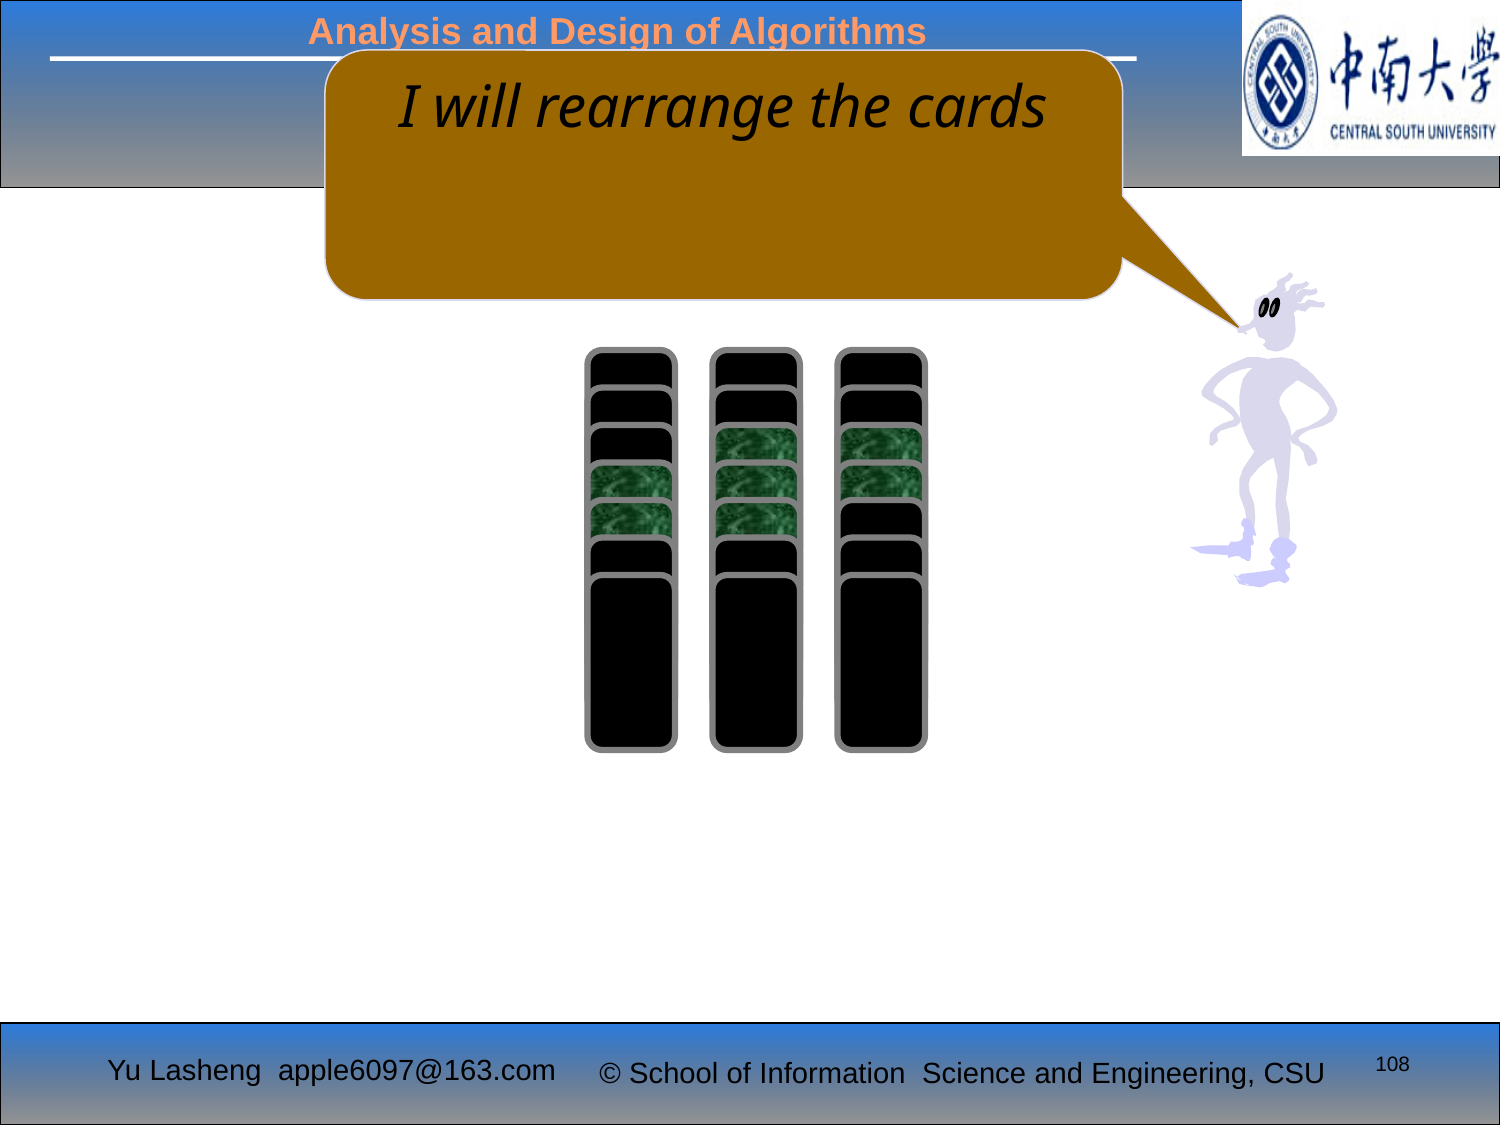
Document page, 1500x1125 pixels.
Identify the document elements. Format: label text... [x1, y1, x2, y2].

text_box [712, 350, 800, 398]
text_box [1189, 272, 1338, 588]
text_box [587, 387, 675, 435]
text_box [837, 500, 925, 548]
text_box [712, 387, 800, 435]
text_box [587, 425, 675, 473]
text_box [837, 575, 925, 751]
slide_number 108 [1293, 1042, 1426, 1118]
text_box [712, 500, 800, 548]
text_box I will rearrange the cards [324, 49, 1191, 300]
text_box [837, 350, 925, 398]
text_box [587, 462, 675, 510]
text_box [712, 462, 800, 510]
text_box [837, 387, 925, 435]
text_box [712, 425, 800, 473]
text_box [587, 575, 675, 751]
text_box [587, 537, 675, 585]
picture [1242, 0, 1500, 156]
text_box [712, 537, 800, 585]
text_box [587, 500, 675, 548]
text_box [837, 425, 925, 473]
text_box [837, 537, 925, 585]
text_box [712, 575, 800, 751]
text_box [587, 350, 675, 398]
text_box [837, 462, 925, 510]
